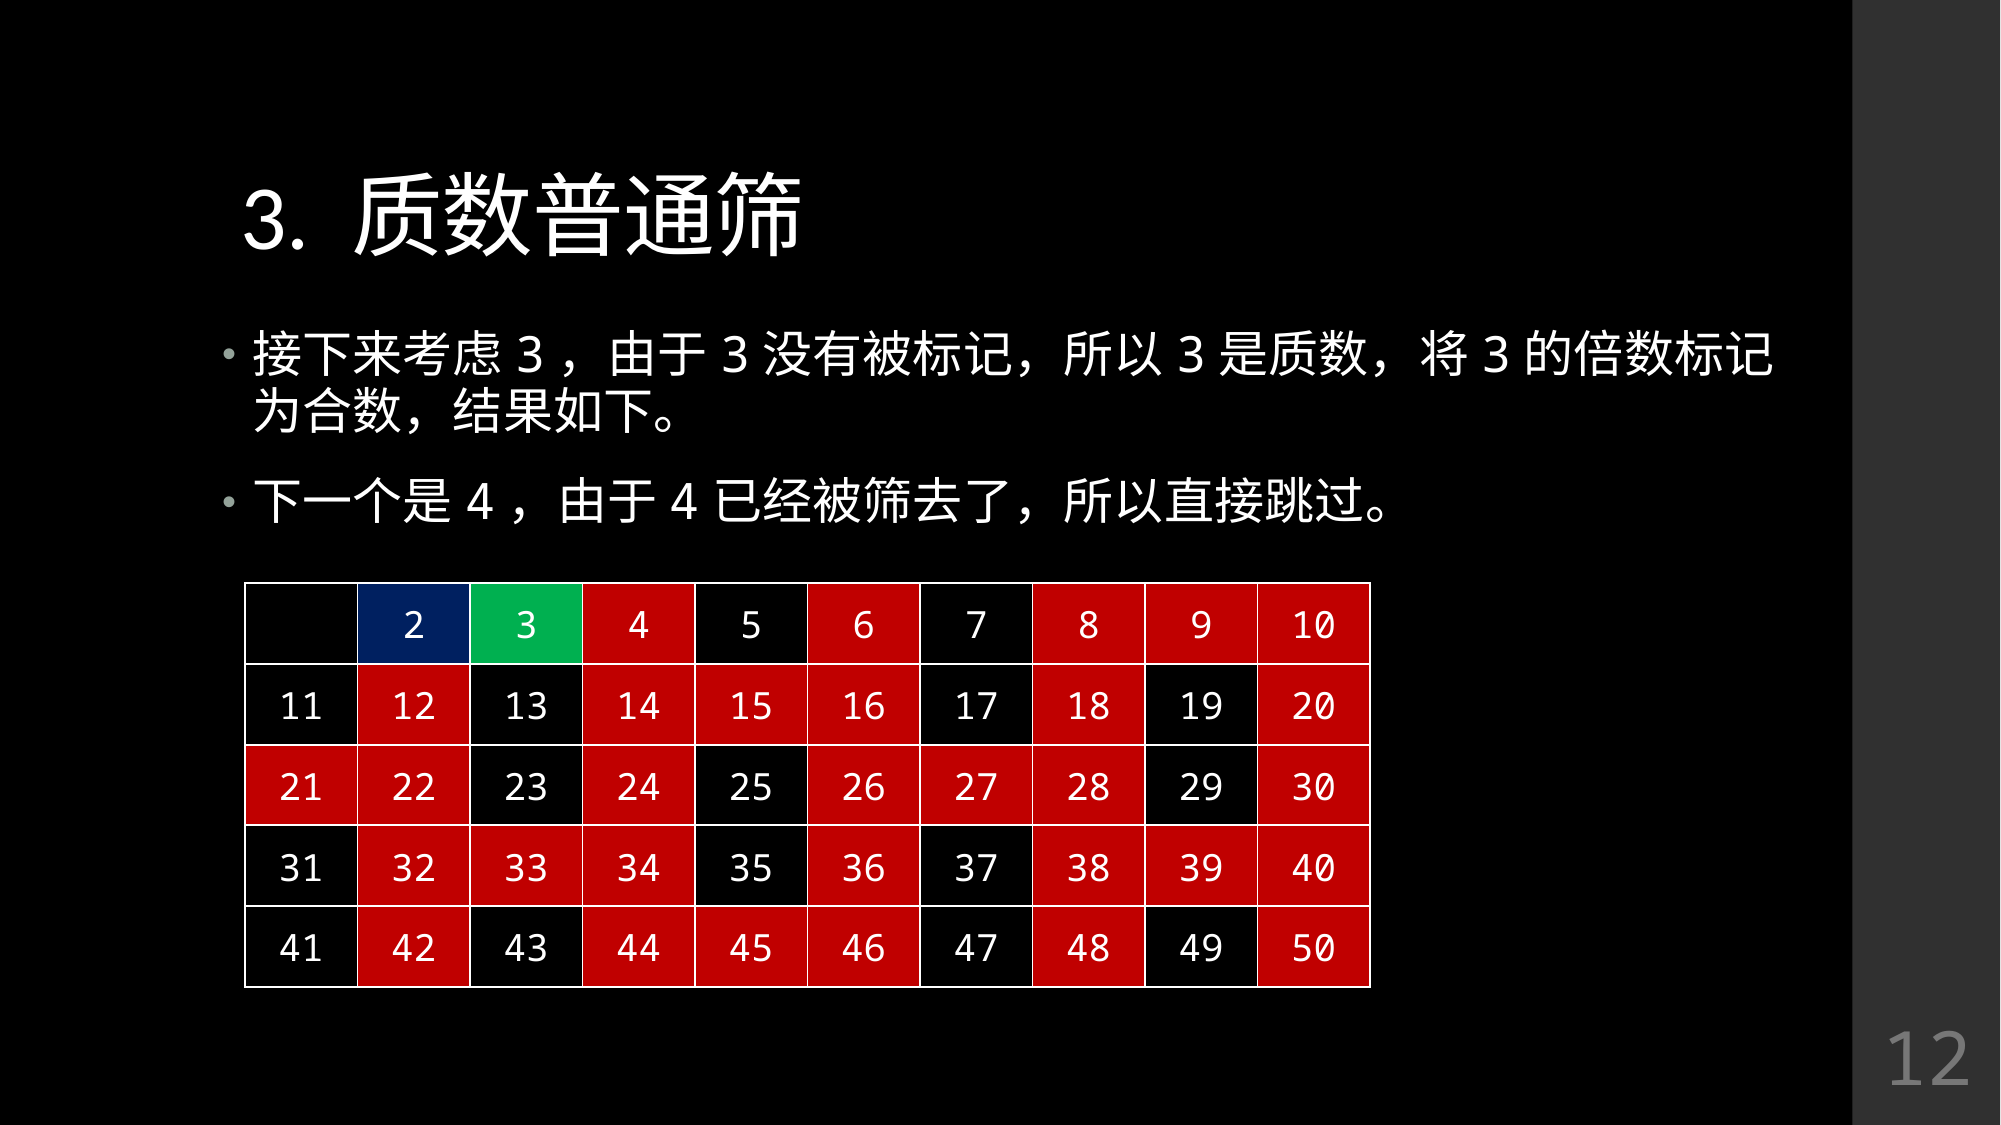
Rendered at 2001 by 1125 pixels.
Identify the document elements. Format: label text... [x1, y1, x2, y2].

table_cell 11 [246, 665, 357, 744]
table_header [246, 584, 357, 663]
table_cell 48 [1033, 907, 1144, 986]
table_cell 25 [696, 746, 807, 824]
table_cell 35 [696, 826, 807, 905]
table_cell 19 [1146, 665, 1257, 744]
table_header 7 [921, 584, 1032, 663]
table_cell 20 [1258, 665, 1369, 744]
table_cell 36 [808, 826, 919, 905]
table_cell 39 [1146, 826, 1257, 905]
table_cell 41 [246, 907, 357, 986]
table_header 10 [1258, 584, 1369, 663]
table_cell 43 [471, 907, 582, 986]
table_cell 40 [1258, 826, 1369, 905]
table_header 4 [583, 584, 694, 663]
table_cell 34 [583, 826, 694, 905]
title 3. 质数普通筛 [225, 60, 1779, 278]
table_header 8 [1033, 584, 1144, 663]
table_cell 31 [246, 826, 357, 905]
table_header 3 [471, 584, 582, 663]
table_cell 15 [696, 665, 807, 744]
table_header 5 [696, 584, 807, 663]
table_cell 37 [921, 826, 1032, 905]
table_cell 45 [696, 907, 807, 986]
table_header 2 [358, 584, 469, 663]
table_cell 44 [583, 907, 694, 986]
table_cell 12 [358, 665, 469, 744]
table_header 6 [808, 584, 919, 663]
table_cell 21 [246, 746, 357, 824]
table_cell 22 [358, 746, 469, 824]
table_cell 17 [921, 665, 1032, 744]
table_cell 38 [1033, 826, 1144, 905]
table_cell 27 [921, 746, 1032, 824]
table_cell 30 [1258, 746, 1369, 824]
table_cell 32 [358, 826, 469, 905]
list 接下来考虑3，由于3没有被标记，所以3是质数，将3的倍数标记为合数，结果如下。 下一个是4，由于4已经被筛去了，所以直接跳过。 [206, 319, 1797, 1034]
table_cell 46 [808, 907, 919, 986]
table_cell 47 [921, 907, 1032, 986]
table_cell 14 [583, 665, 694, 744]
table_cell 42 [358, 907, 469, 986]
table_cell 16 [808, 665, 919, 744]
table_cell 18 [1033, 665, 1144, 744]
table_cell 50 [1258, 907, 1369, 986]
table_cell 24 [583, 746, 694, 824]
table_cell 28 [1033, 746, 1144, 824]
table_cell 49 [1146, 907, 1257, 986]
table_cell 13 [471, 665, 582, 744]
table_cell 23 [471, 746, 582, 824]
table_cell 29 [1146, 746, 1257, 824]
table_cell 33 [471, 826, 582, 905]
table_cell 26 [808, 746, 919, 824]
table_header 9 [1146, 584, 1257, 663]
slide_number 12 [1852, 1012, 2000, 1110]
